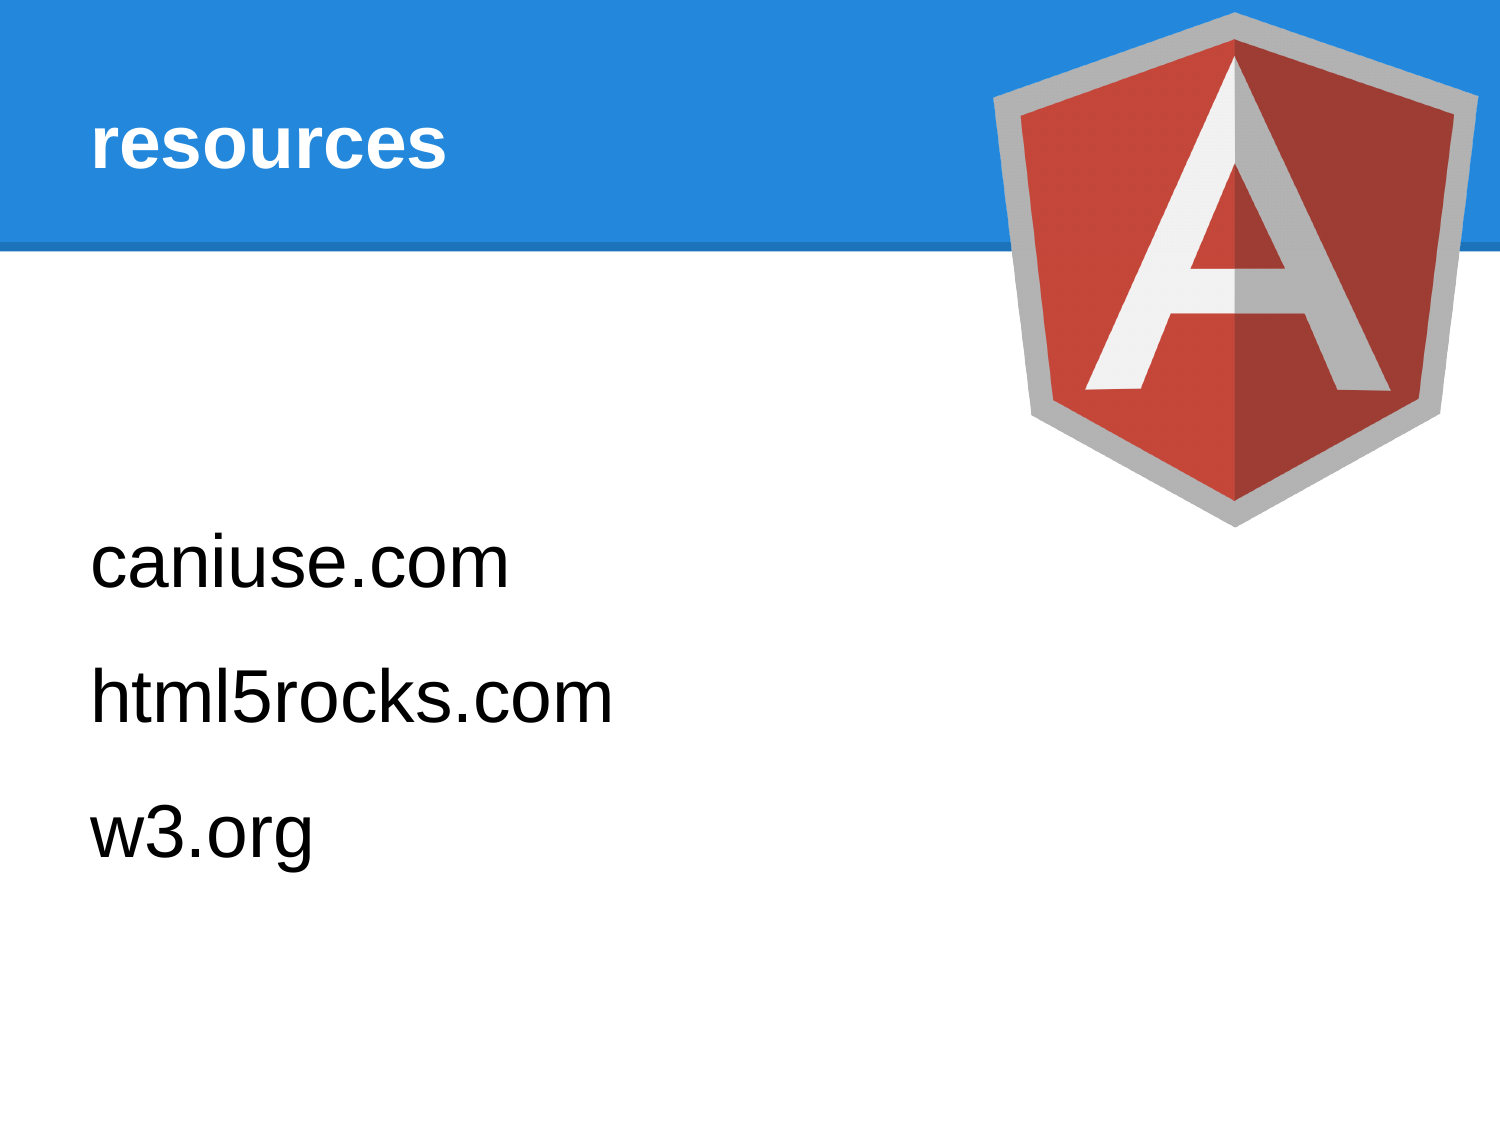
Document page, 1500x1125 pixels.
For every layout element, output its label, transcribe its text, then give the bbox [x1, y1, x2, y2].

title resources [75, 45, 922, 233]
picture [979, 0, 1492, 541]
list caniuse.com html5rocks.com w3.org [75, 262, 1007, 1078]
